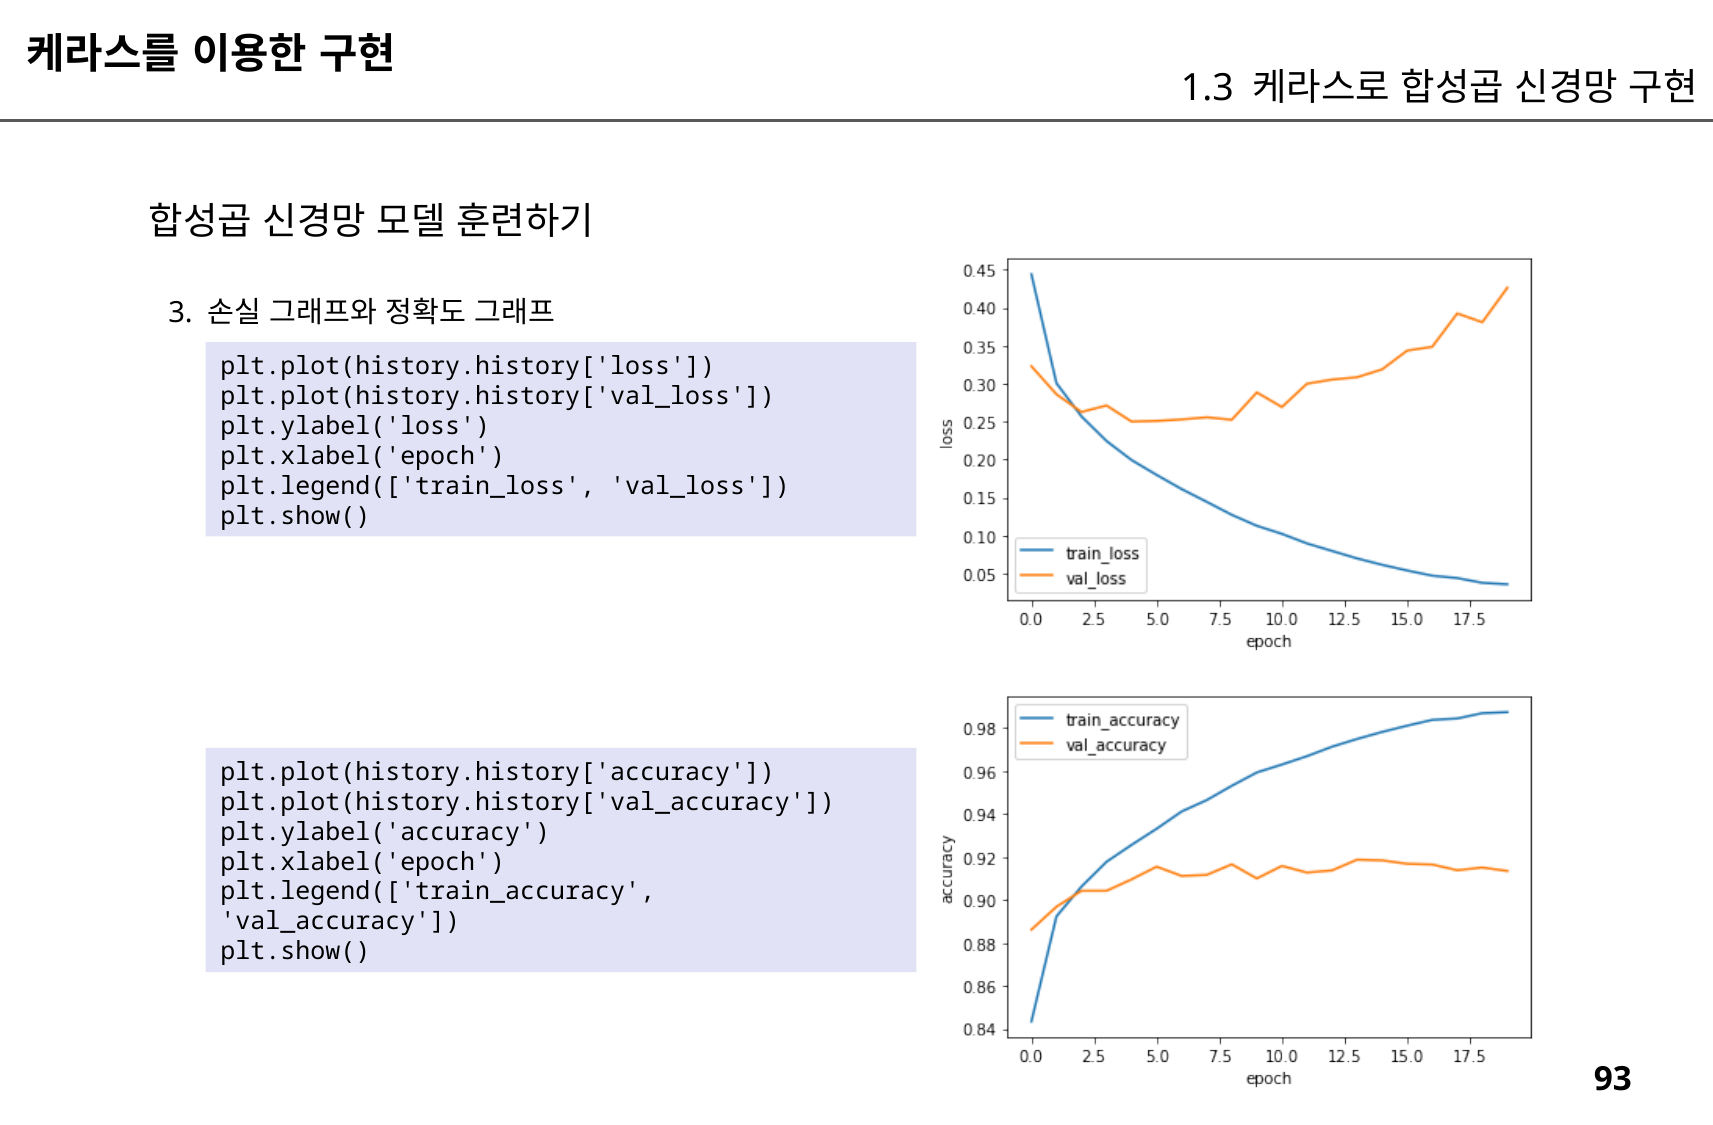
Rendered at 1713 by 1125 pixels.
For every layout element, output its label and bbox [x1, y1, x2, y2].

text_box [153, 285, 571, 336]
text_box [205, 747, 917, 973]
picture [928, 249, 1542, 660]
text_box [134, 189, 610, 250]
text_box [11, 13, 1713, 111]
picture [928, 686, 1542, 1097]
text_box [205, 342, 917, 537]
